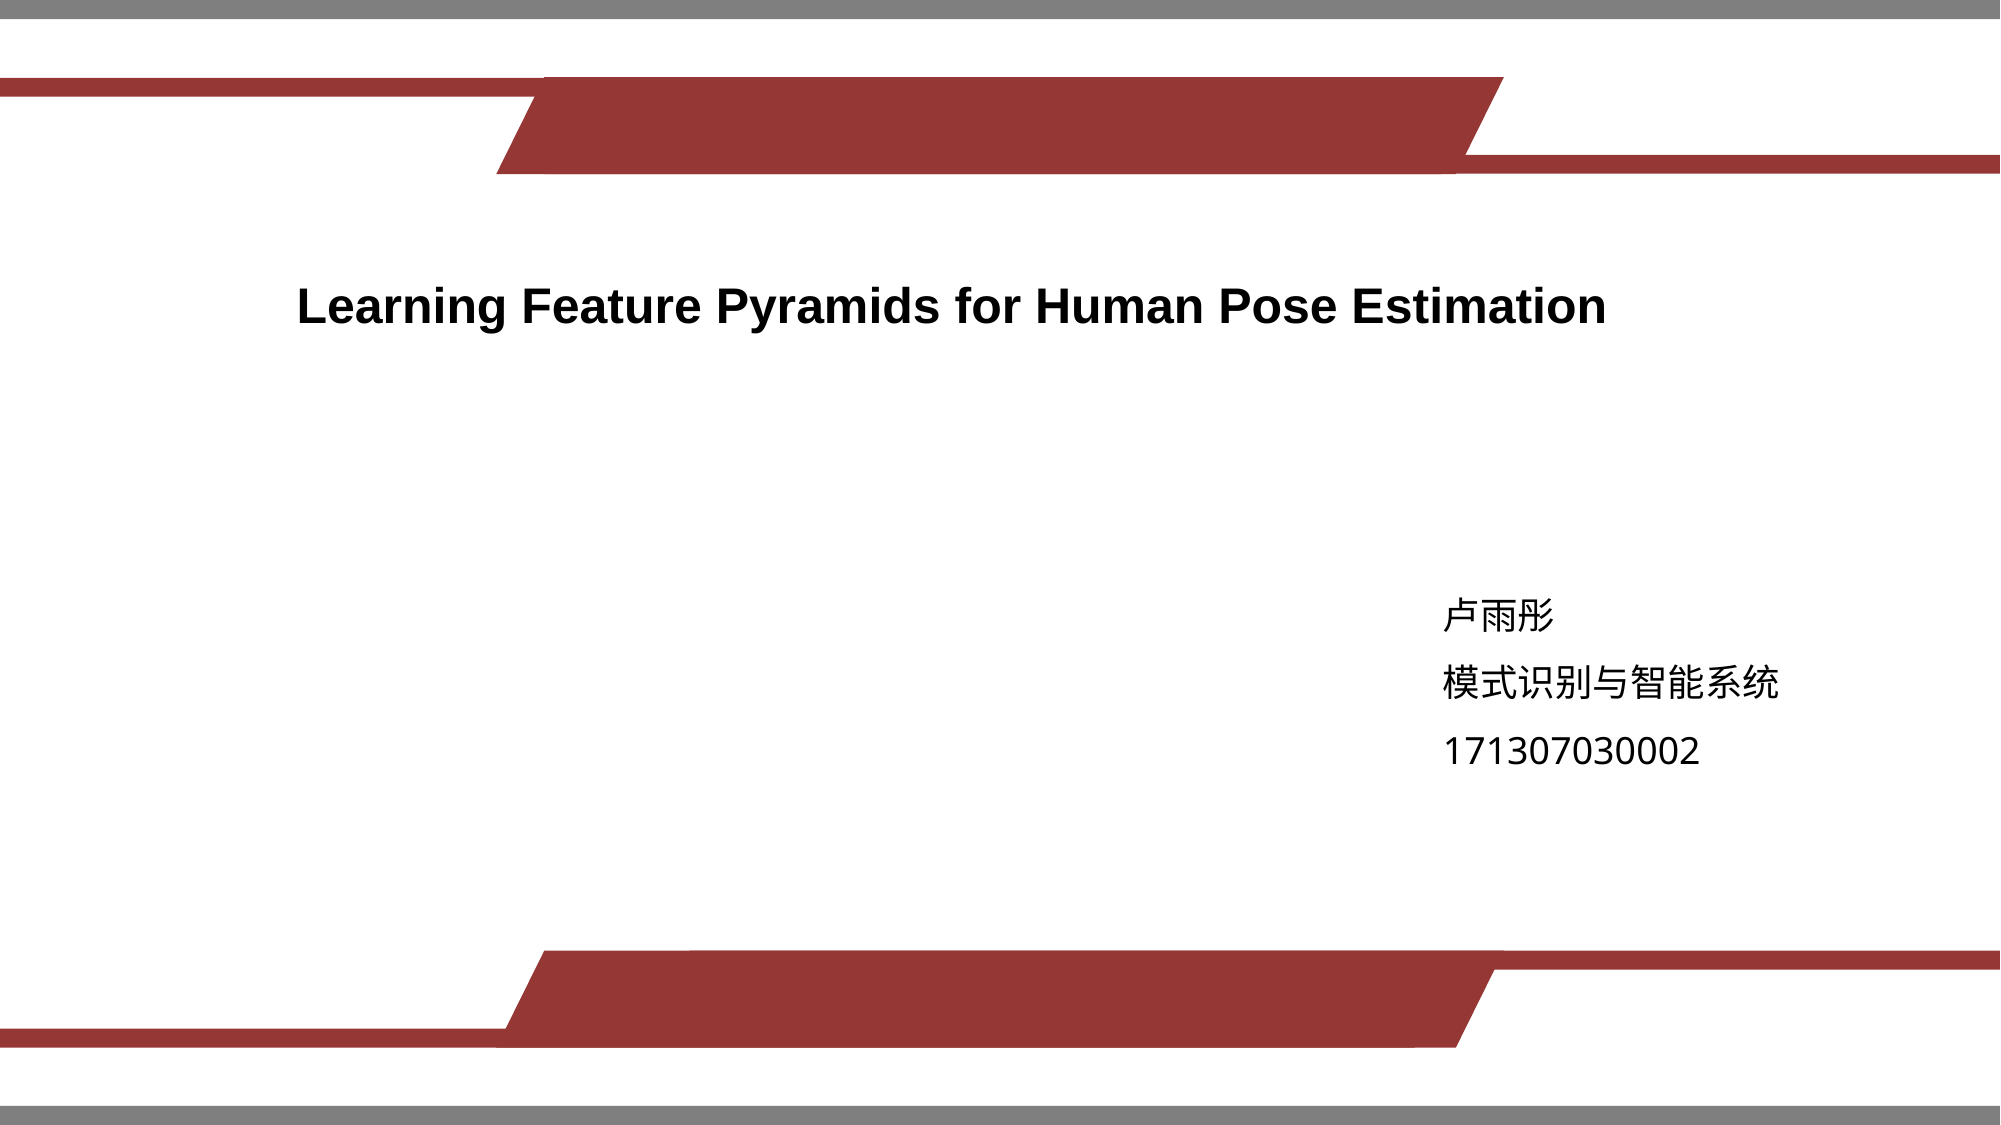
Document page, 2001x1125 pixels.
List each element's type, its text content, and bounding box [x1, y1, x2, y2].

text_box [494, 949, 1506, 1049]
text_box [494, 76, 1506, 176]
text_box [584, 154, 2000, 175]
text_box 卢雨彤 模式识别与智能系统 171307030002 [1428, 561, 1817, 780]
text_box [0, 1028, 504, 1049]
text_box Learning Feature Pyramids for Human Pose Estimation [281, 266, 1705, 392]
text_box [0, 1105, 2000, 1125]
text_box [689, 950, 2000, 971]
text_box [0, 0, 2000, 20]
text_box [0, 77, 542, 98]
